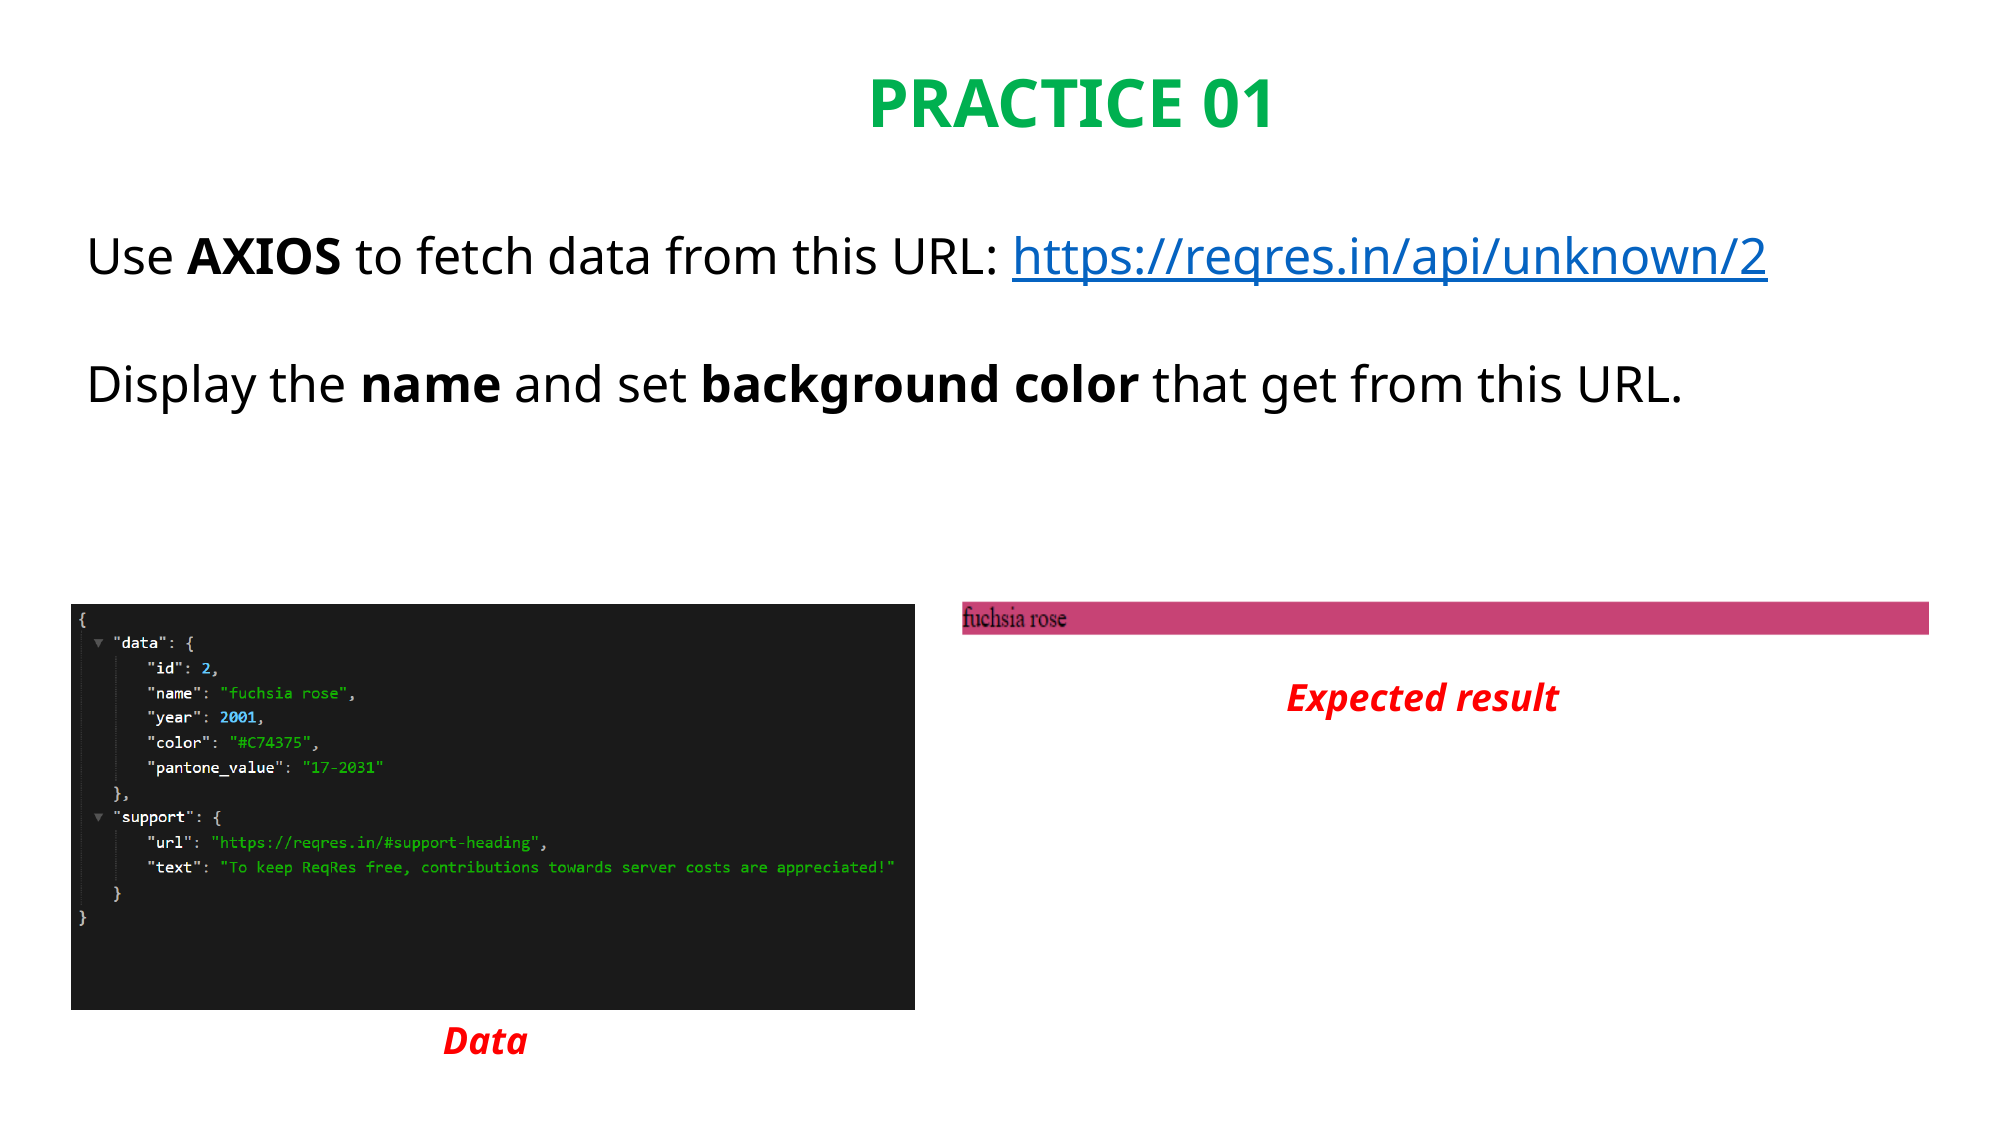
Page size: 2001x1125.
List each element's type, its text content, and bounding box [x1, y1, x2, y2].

picture [955, 577, 1929, 817]
picture [71, 604, 915, 1010]
text_box Data [428, 1010, 558, 1070]
text_box Use AXIOS to fetch data from this URL: https://reqres.in/api/unknown/2 Display the name and set background color that get from this URL. [71, 217, 2000, 481]
text_box PRACTICE 01 [852, 53, 1294, 149]
